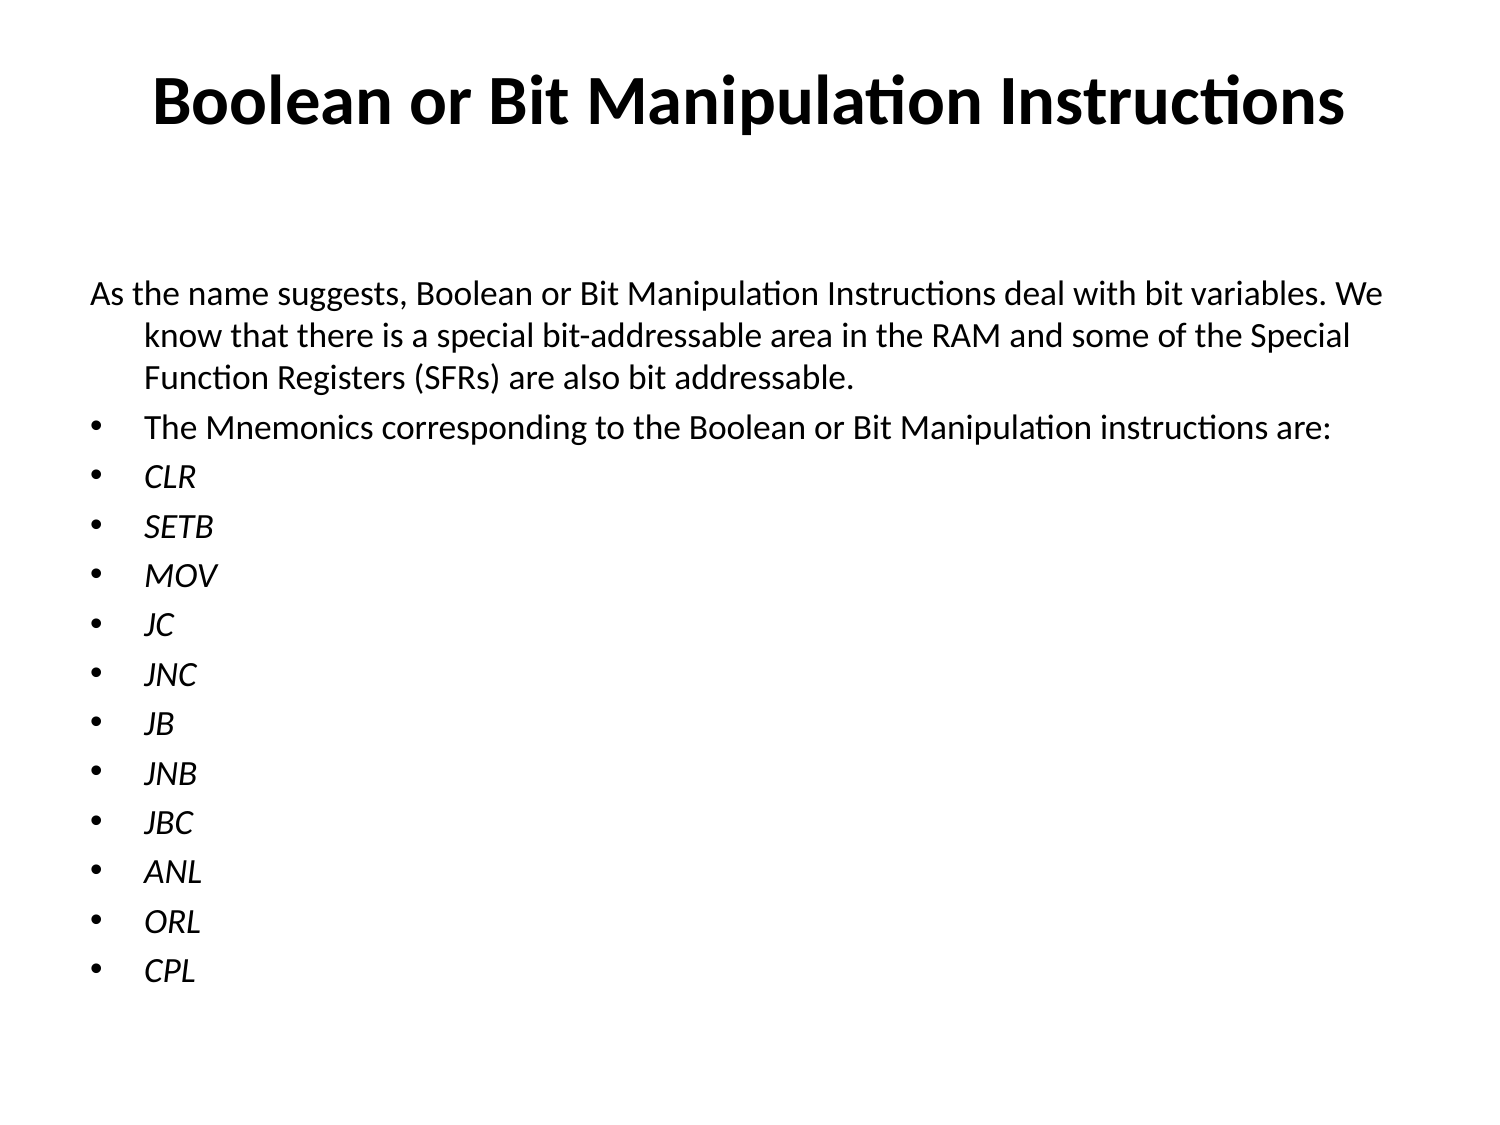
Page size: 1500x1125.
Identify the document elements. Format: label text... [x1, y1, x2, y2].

list As the name suggests, Boolean or Bit Manipulation Instructions deal with bit variables. We know that there is a special bit-addressable area in the RAM and some of the Special Function Registers (SFRs) are also bit addressable. The Mnemonics corresponding to the Boolean or Bit Manipulation instructions are: CLR SETB MOV JC JNC JB JNB JBC ANL ORL CPL [75, 262, 1425, 1005]
title Boolean or Bit Manipulation Instructions [75, 45, 1425, 233]
